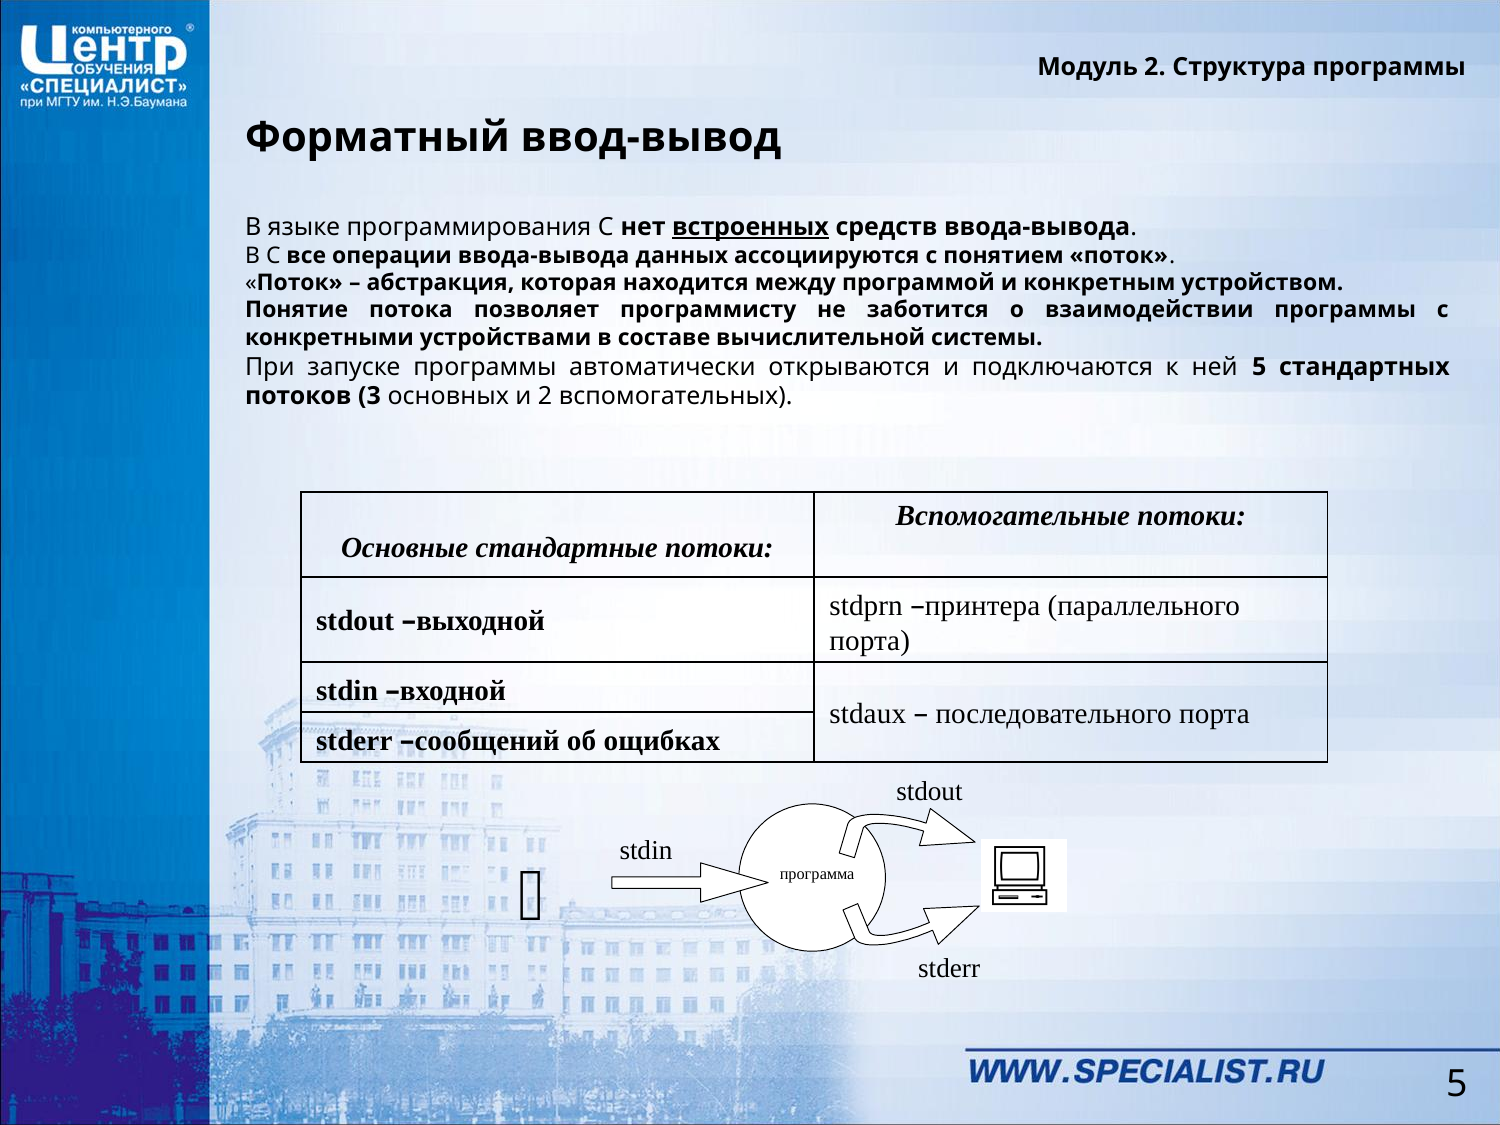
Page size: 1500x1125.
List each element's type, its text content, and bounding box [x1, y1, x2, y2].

table_header Вспомогательные потоки: [815, 493, 1327, 576]
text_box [513, 774, 1081, 982]
text_box 5 [1132, 1051, 1483, 1125]
text_box Модуль 2. Структура программы [1022, 42, 1482, 88]
table_header Основные стандартные потоки: [302, 493, 813, 576]
table_cell stdaux – последовательного порта [815, 663, 1327, 761]
table_cell stdin –входной [302, 663, 813, 711]
table_cell stdprn –принтера (параллельного порта) [815, 578, 1327, 661]
text_box Форматный ввод-вывод В языке программирования С нет встроенных средств ввода-вывода. В С все операции ввода-вывода данных ассоциируются с понятием «поток». «Поток» – абстракция, которая находится между программой и конкретным устройством. Понятие потока позволяет программисту не заботится о взаимодействии программы с конкретными устройствами в составе вычислительной системы. При запуске программы автоматически открываются и подключаются к ней 5 стандартных потоков (3 основных и 2 вспомогательных). [230, 102, 1465, 418]
picture [0, 0, 1500, 1125]
table_cell stderr –сообщений об ощибках [302, 713, 813, 761]
table_cell stdout –выходной [302, 578, 813, 661]
